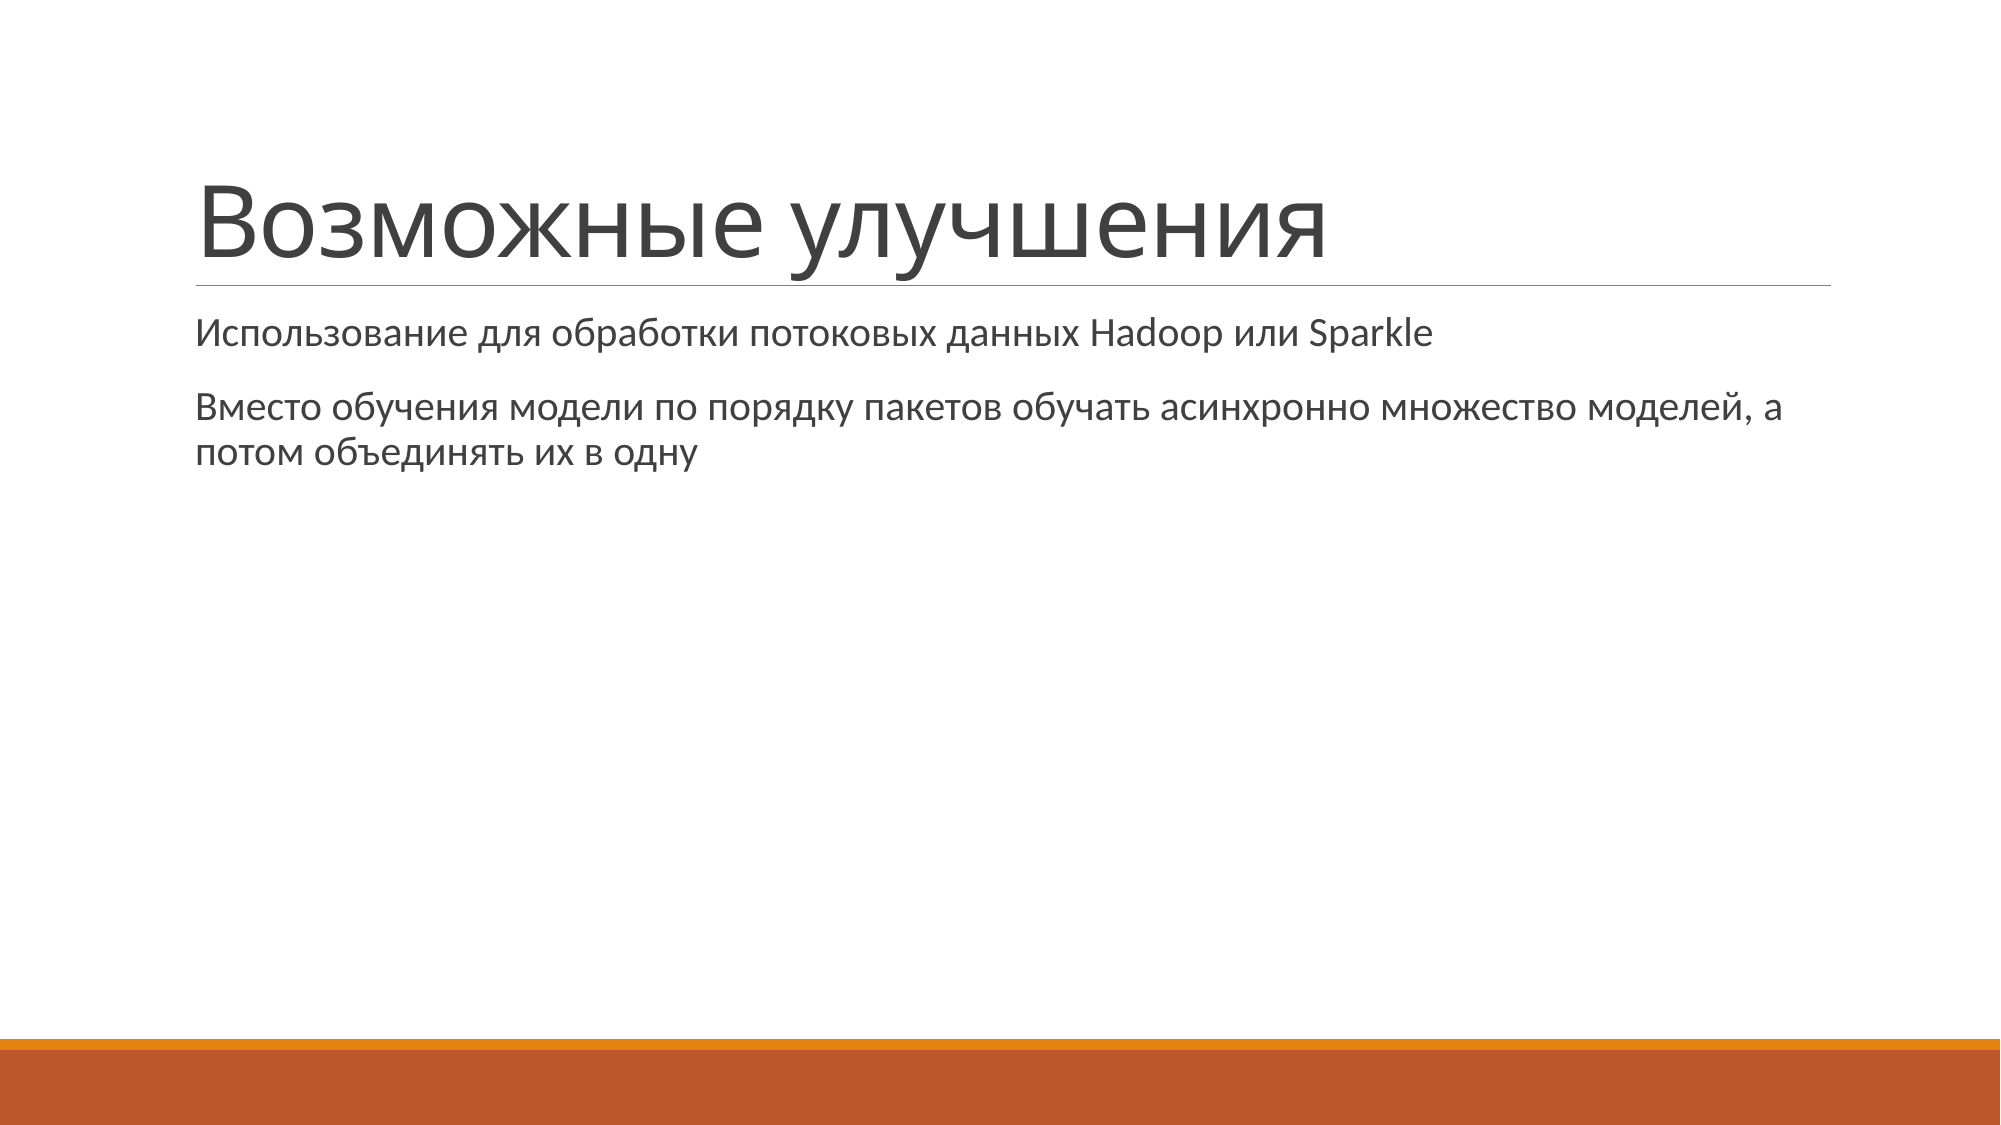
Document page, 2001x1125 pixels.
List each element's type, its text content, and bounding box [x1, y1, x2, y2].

list Использование для обработки потоковых данных Hadoop или Sparkle Вместо обучения модели по порядку пакетов обучать асинхронно множество моделей, а потом объединять их в одну [180, 302, 1830, 963]
title Возможные улучшения [180, 47, 1830, 285]
